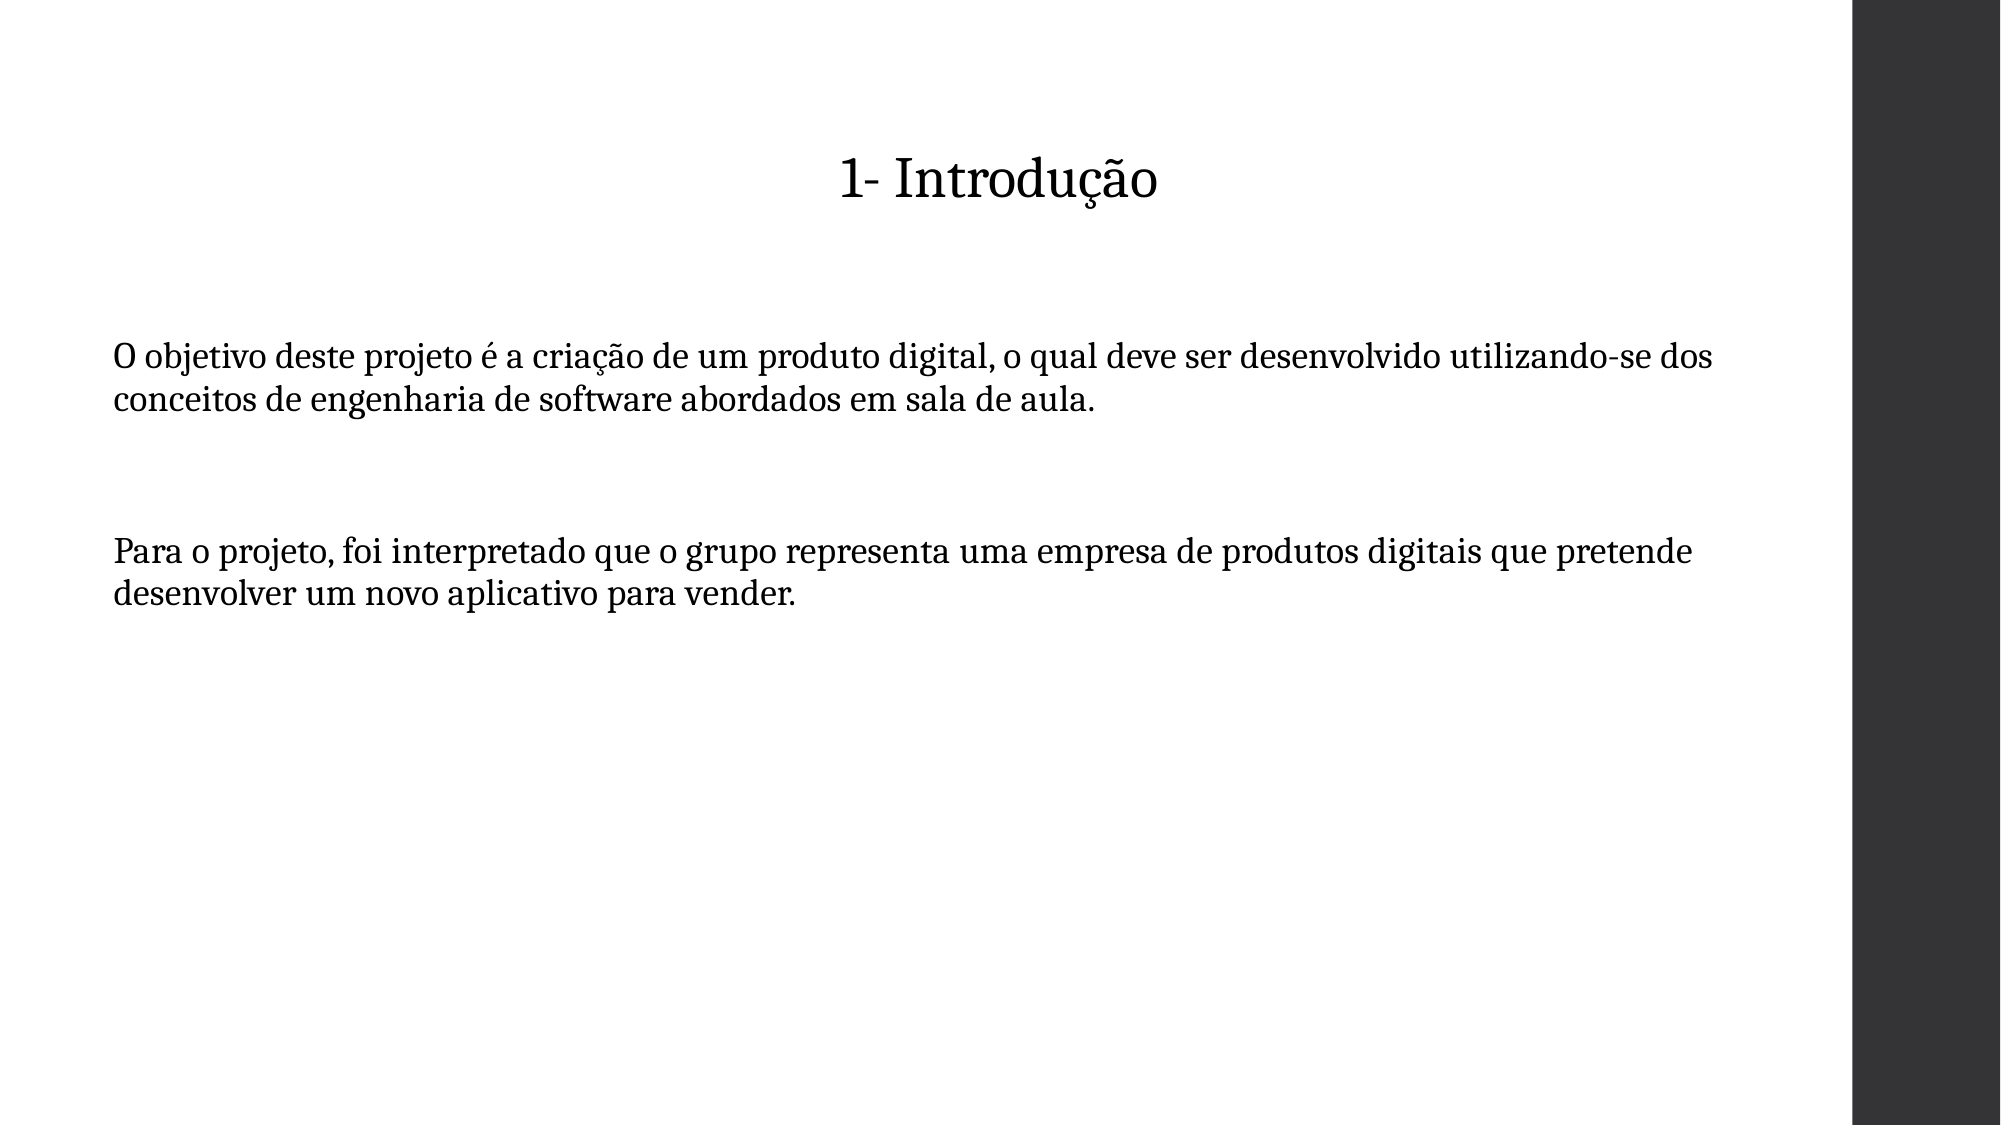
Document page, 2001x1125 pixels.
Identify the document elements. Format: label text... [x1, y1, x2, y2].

list O objetivo deste projeto é a criação de um produto digital, o qual deve ser desenvolvido utilizando-se dos conceitos de engenharia de software abordados em sala de aula. Para o projeto, foi interpretado que o grupo representa uma empresa de produtos digitais que pretende desenvolver um novo aplicativo para vender. [98, 326, 1761, 773]
text_box 1- Introdução [748, 131, 1252, 217]
